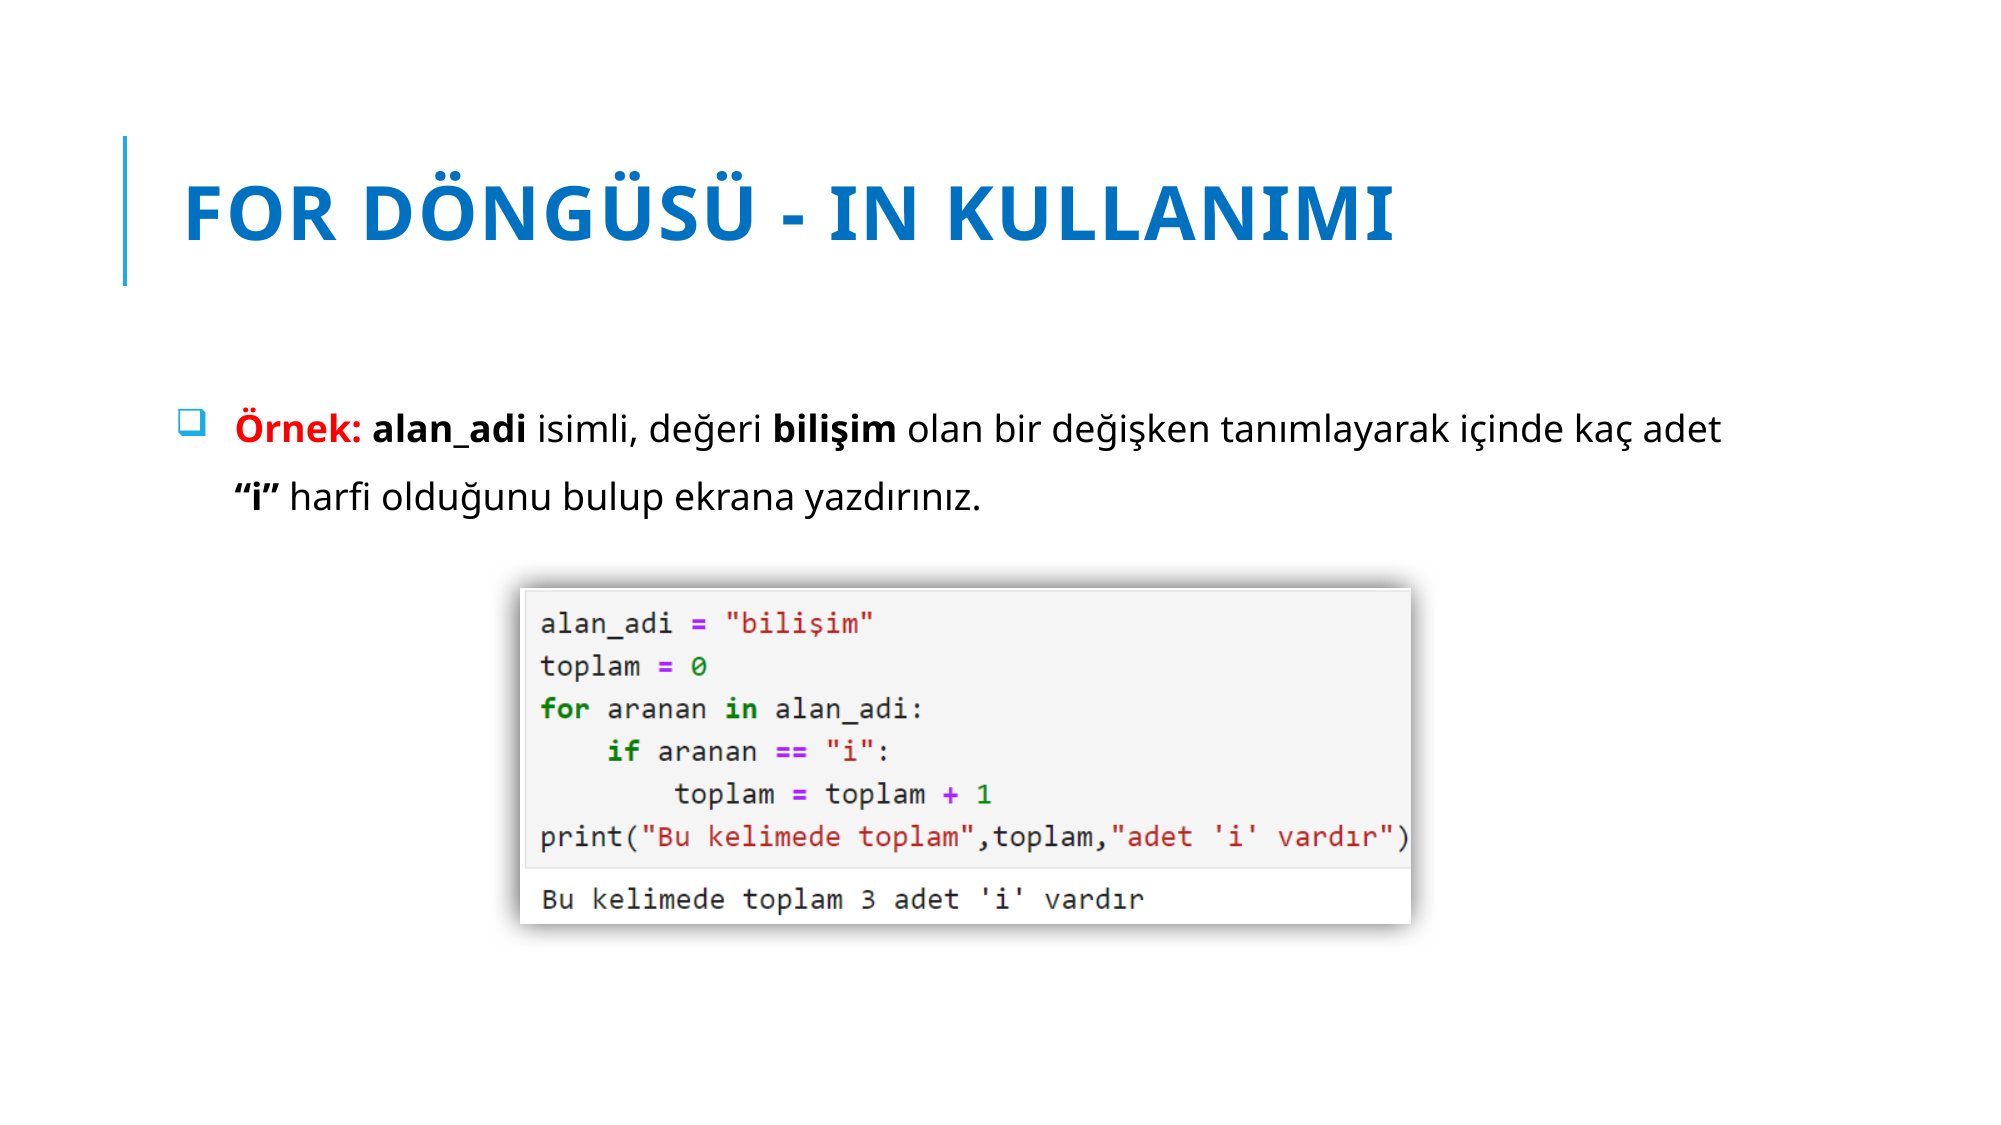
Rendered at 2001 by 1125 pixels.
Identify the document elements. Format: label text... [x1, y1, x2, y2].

picture [519, 588, 1411, 924]
title For Döngüsü - IN Kullanımı [168, 96, 1763, 342]
list Örnek: alan_adi isimli, değeri bilişim olan bir değişken tanımlayarak içinde kaç adet “i” harfi olduğunu bulup ekrana yazdırınız. [168, 375, 1763, 1035]
